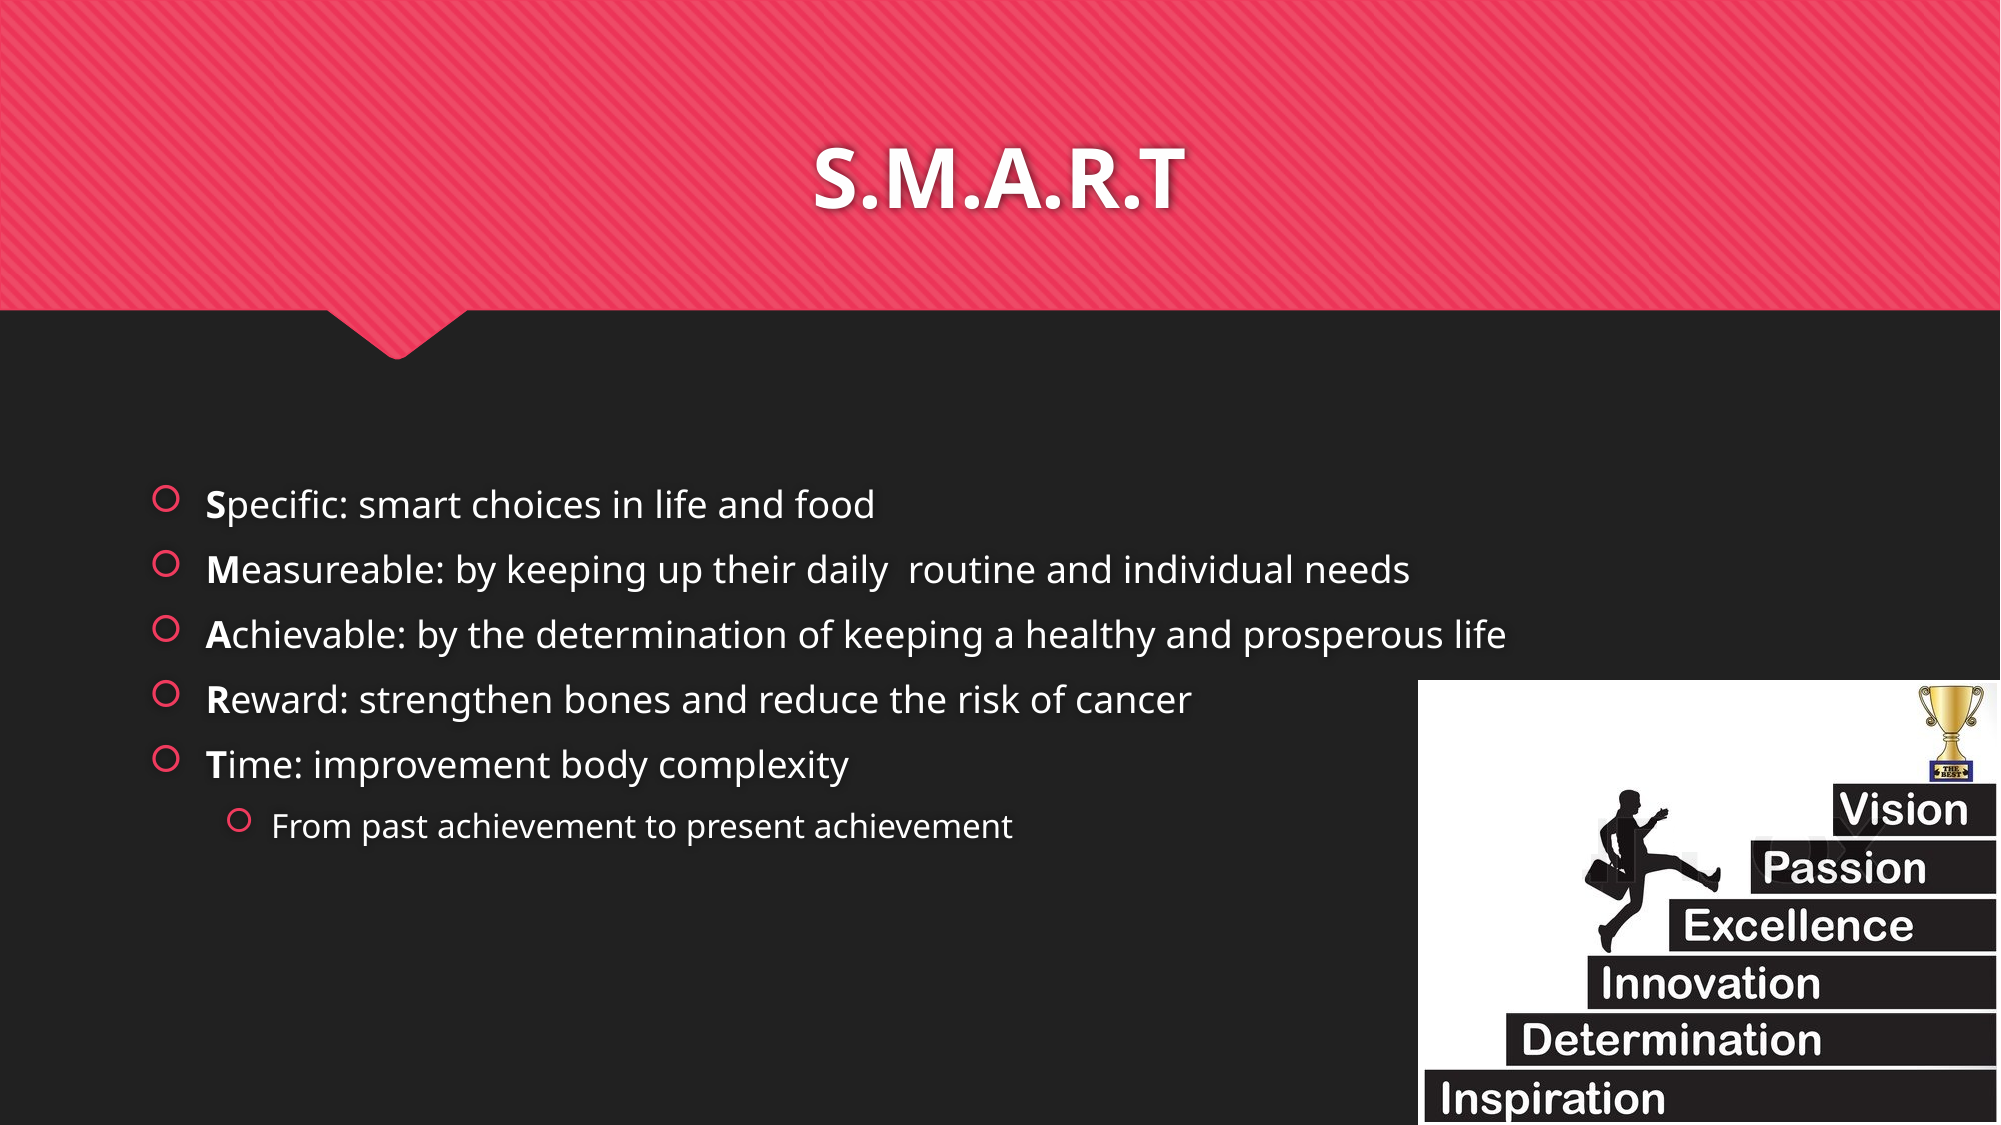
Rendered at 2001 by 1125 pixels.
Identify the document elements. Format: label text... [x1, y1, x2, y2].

list Specific: smart choices in life and food Measureable: by keeping up their daily routine and individual needs Achievable: by the determination of keeping a healthy and prosperous life Reward: strengthen bones and reduce the risk of cancer Time: improvement body complexity From past achievement to present achievement [134, 364, 1866, 962]
title S.M.A.R.T [132, 73, 1868, 233]
picture [1417, 680, 2000, 1125]
